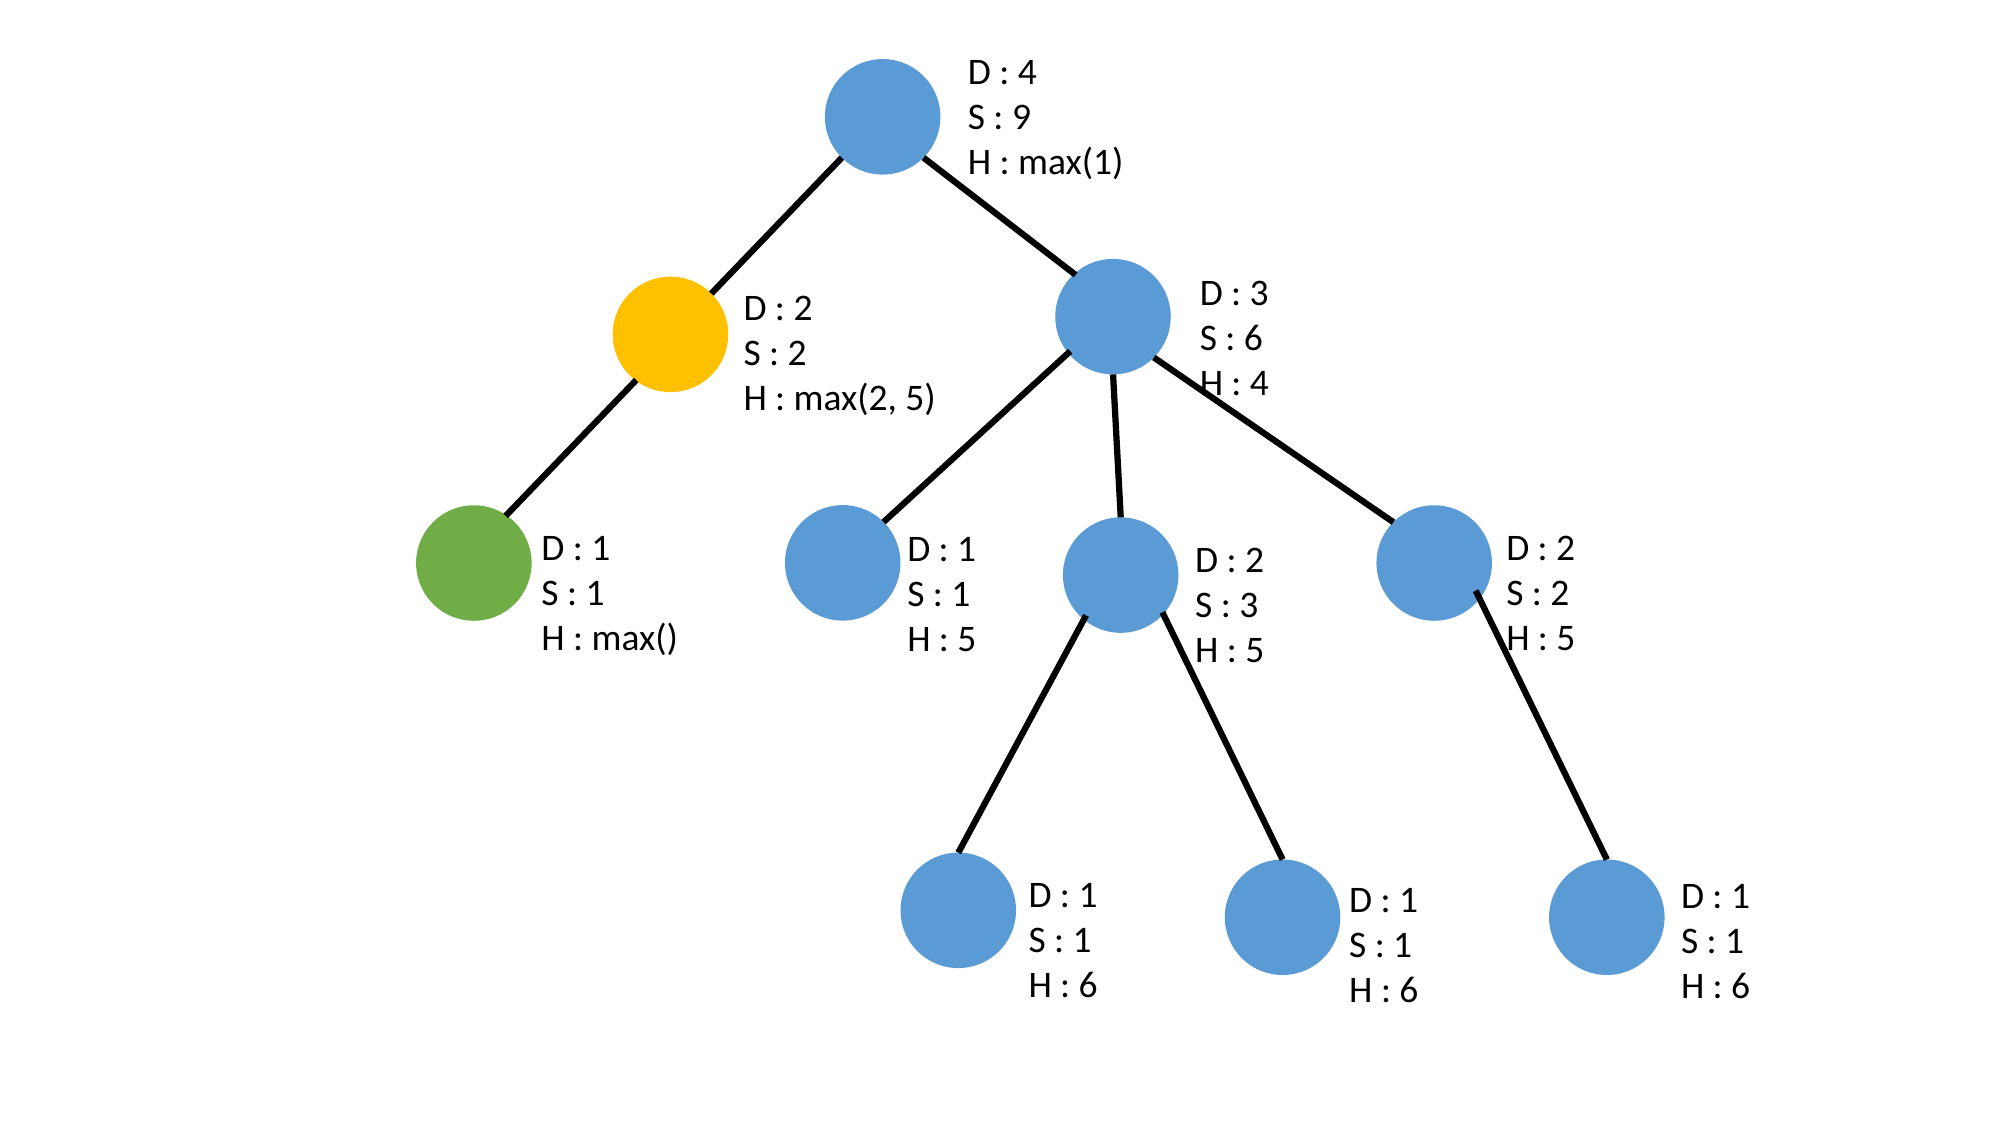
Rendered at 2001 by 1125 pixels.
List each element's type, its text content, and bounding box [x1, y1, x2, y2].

text_box D : 4 S : 9 H : max(1) [953, 39, 1139, 190]
text_box [1054, 257, 1172, 376]
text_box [1153, 357, 1394, 523]
text_box D : 1 S : 1 H : 6 [1013, 862, 1113, 1013]
text_box D : 2 S : 2 H : 5 [1491, 515, 1591, 590]
text_box D : 1 S : 1 H : 6 [1666, 863, 1766, 1014]
text_box [611, 275, 728, 394]
text_box D : 2 S : 2 H : max(2, 5) [728, 275, 951, 426]
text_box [1162, 612, 1283, 860]
text_box D : 1 S : 1 H : 6 [1334, 867, 1434, 1017]
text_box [923, 157, 1076, 275]
text_box D : 2 S : 3 H : 5 [1180, 527, 1280, 612]
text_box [711, 157, 842, 294]
text_box D : 1 S : 1 H : 5 [892, 523, 992, 667]
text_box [1475, 590, 1607, 860]
text_box [1548, 858, 1666, 977]
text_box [1113, 374, 1121, 518]
text_box [1375, 504, 1491, 622]
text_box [883, 351, 1071, 523]
text_box [783, 504, 892, 622]
text_box [823, 58, 942, 176]
text_box [415, 504, 526, 622]
text_box [1061, 516, 1180, 634]
text_box D : 3 S : 6 H : 4 [1185, 260, 1284, 357]
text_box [505, 380, 637, 516]
text_box [899, 851, 1013, 970]
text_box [958, 615, 1087, 853]
text_box D : 1 S : 1 H : max() [526, 515, 693, 666]
text_box [1223, 858, 1334, 977]
